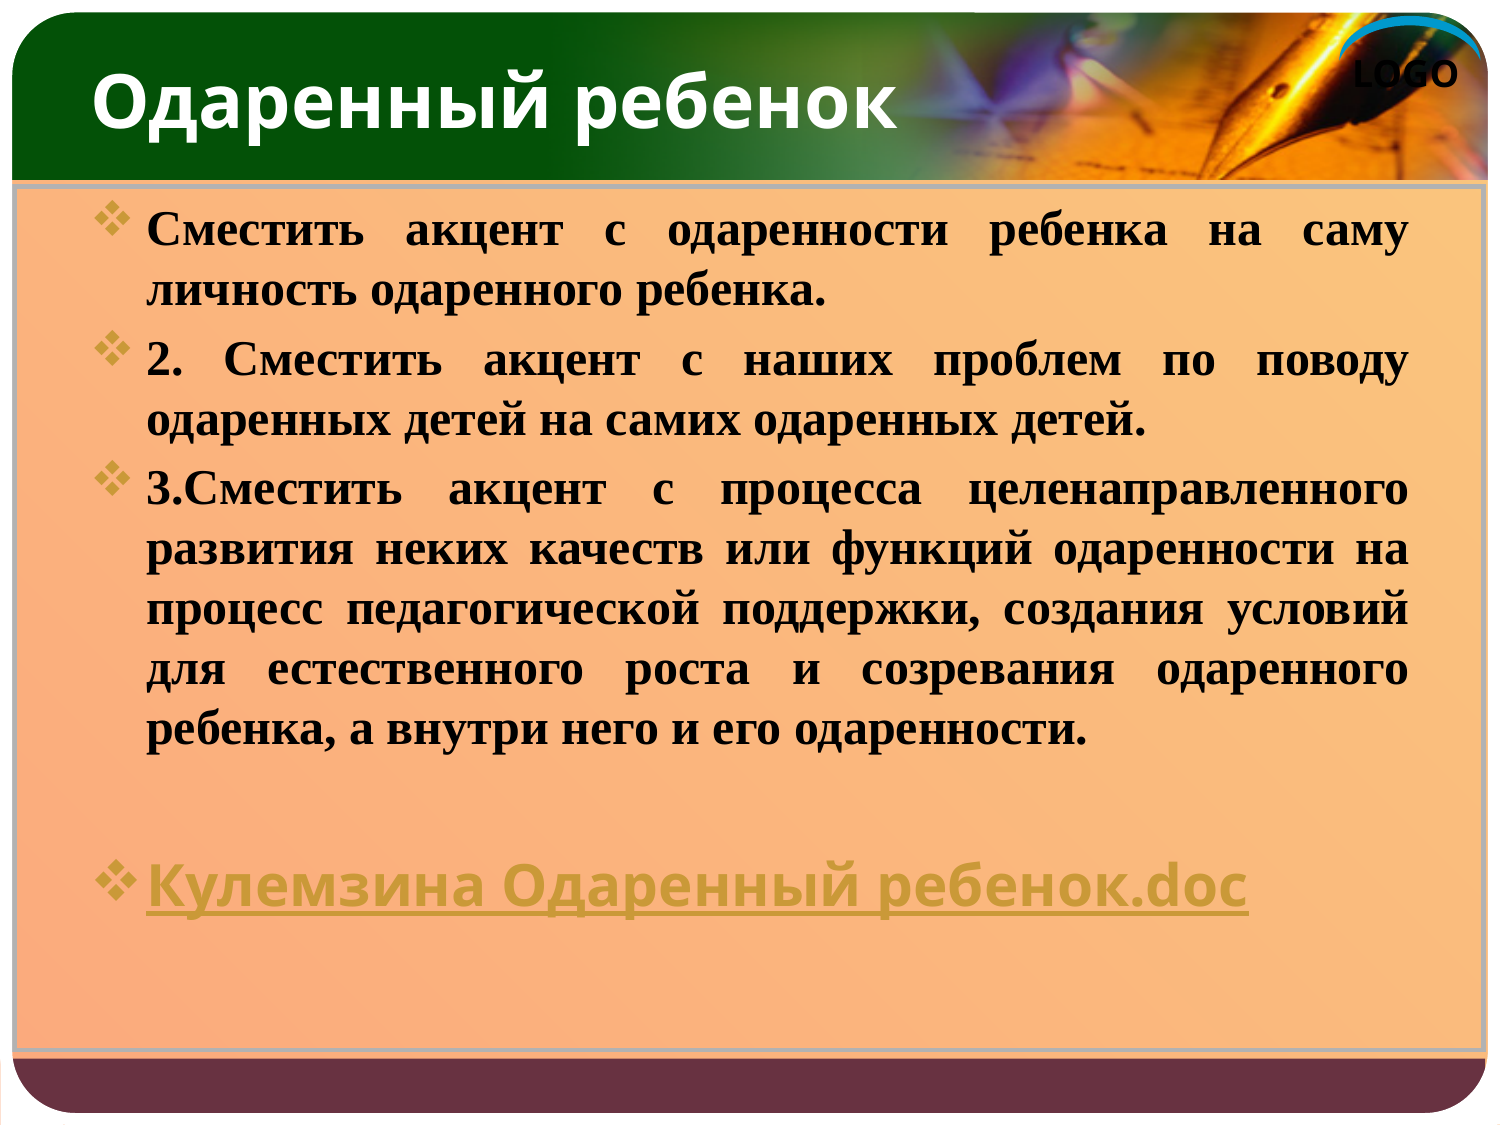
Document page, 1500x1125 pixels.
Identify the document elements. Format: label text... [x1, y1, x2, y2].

picture [13, 13, 1487, 180]
list Сместить акцент с одаренности ребенка на саму личность одаренного ребенка. 2. Сместить акцент с наших проблем по поводу одаренных детей на самих одаренных детей. 3.Сместить акцент с процесса целенаправленного развития неких качеств или функций одаренности на процесс педагогической поддержки, создания условий для естественного роста и созревания одаренного ребенка, а внутри него и его одаренности. Кулемзина Одаренный ребенок.doc [74, 187, 1426, 1026]
title Одаренный ребенок [74, 52, 1413, 145]
